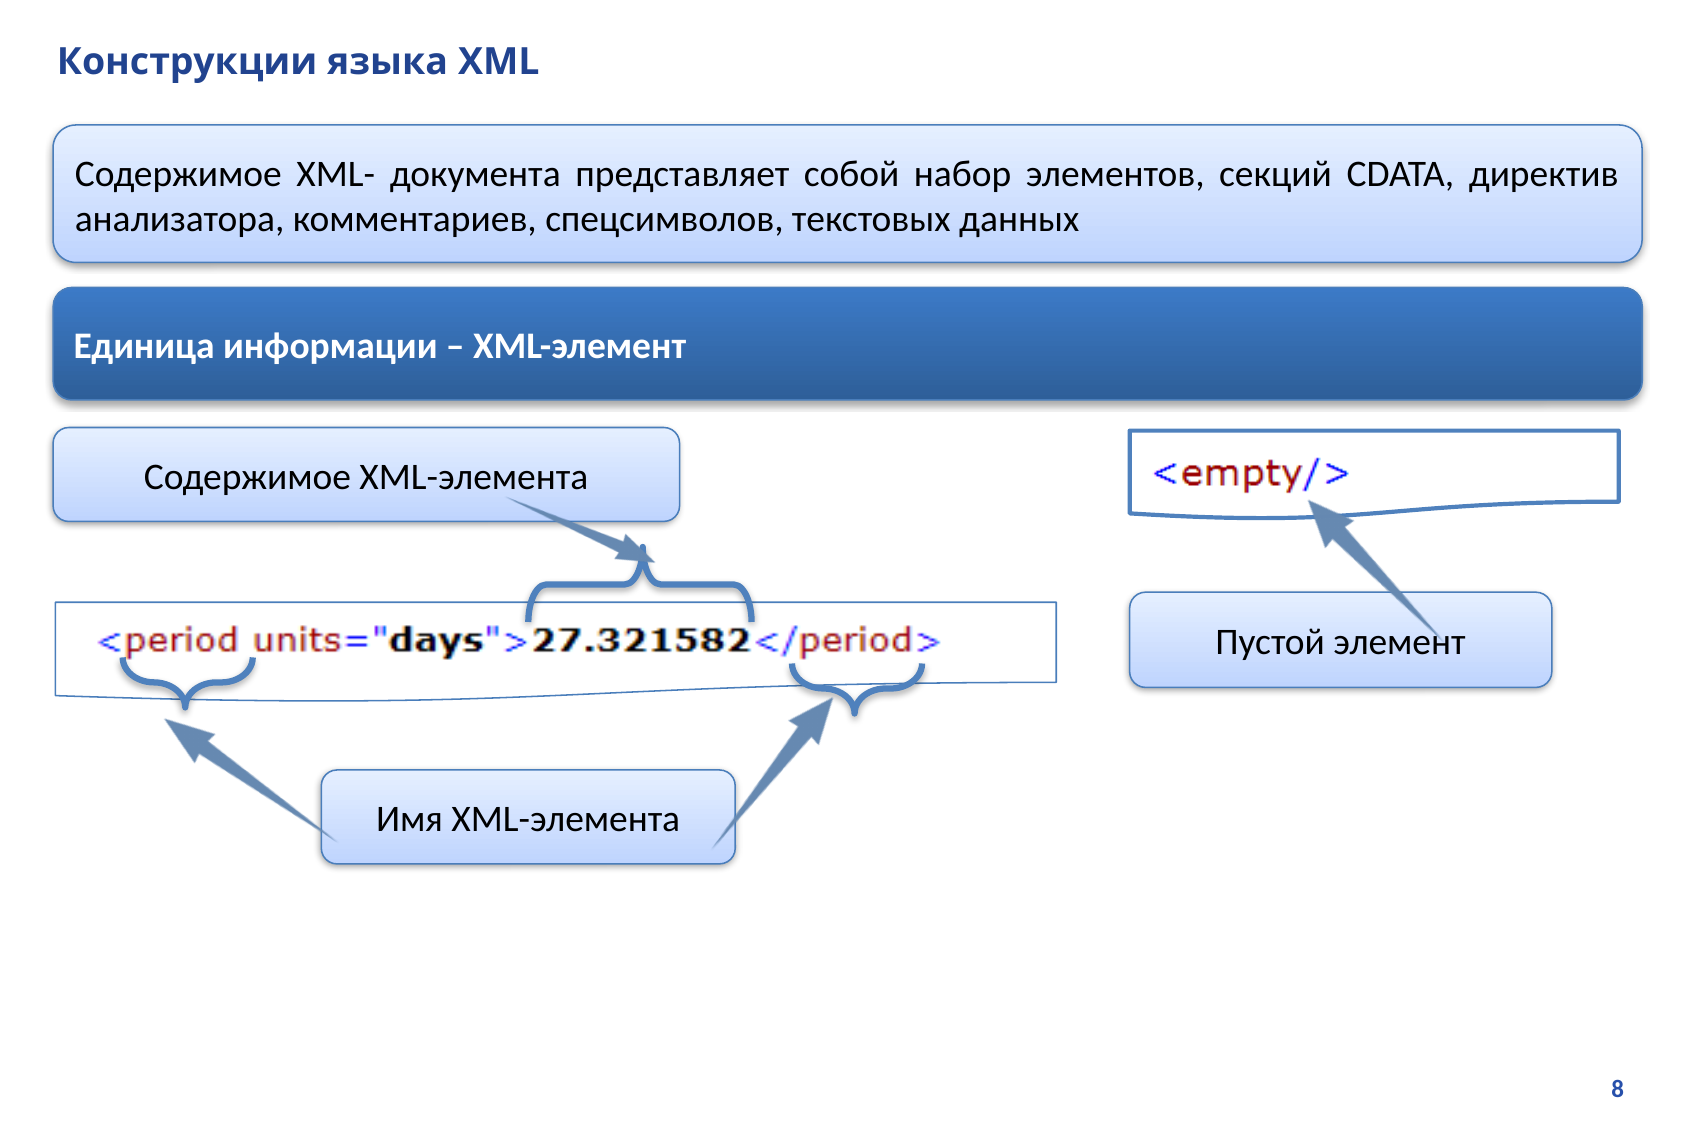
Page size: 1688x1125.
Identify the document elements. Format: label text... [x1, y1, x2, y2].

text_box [55, 512, 1057, 876]
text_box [1129, 430, 1619, 688]
text_box Содержимое XML- документа представляет собой набор элементов, секций CDATA, директив анализатора, комментариев, спецсимволов, текстовых данных [52, 124, 1643, 264]
title Конструкции языка XML [41, 29, 1653, 90]
text_box Содержимое XML-элемента [52, 426, 681, 512]
text_box Единица информации – XML-элемент [52, 286, 1644, 401]
